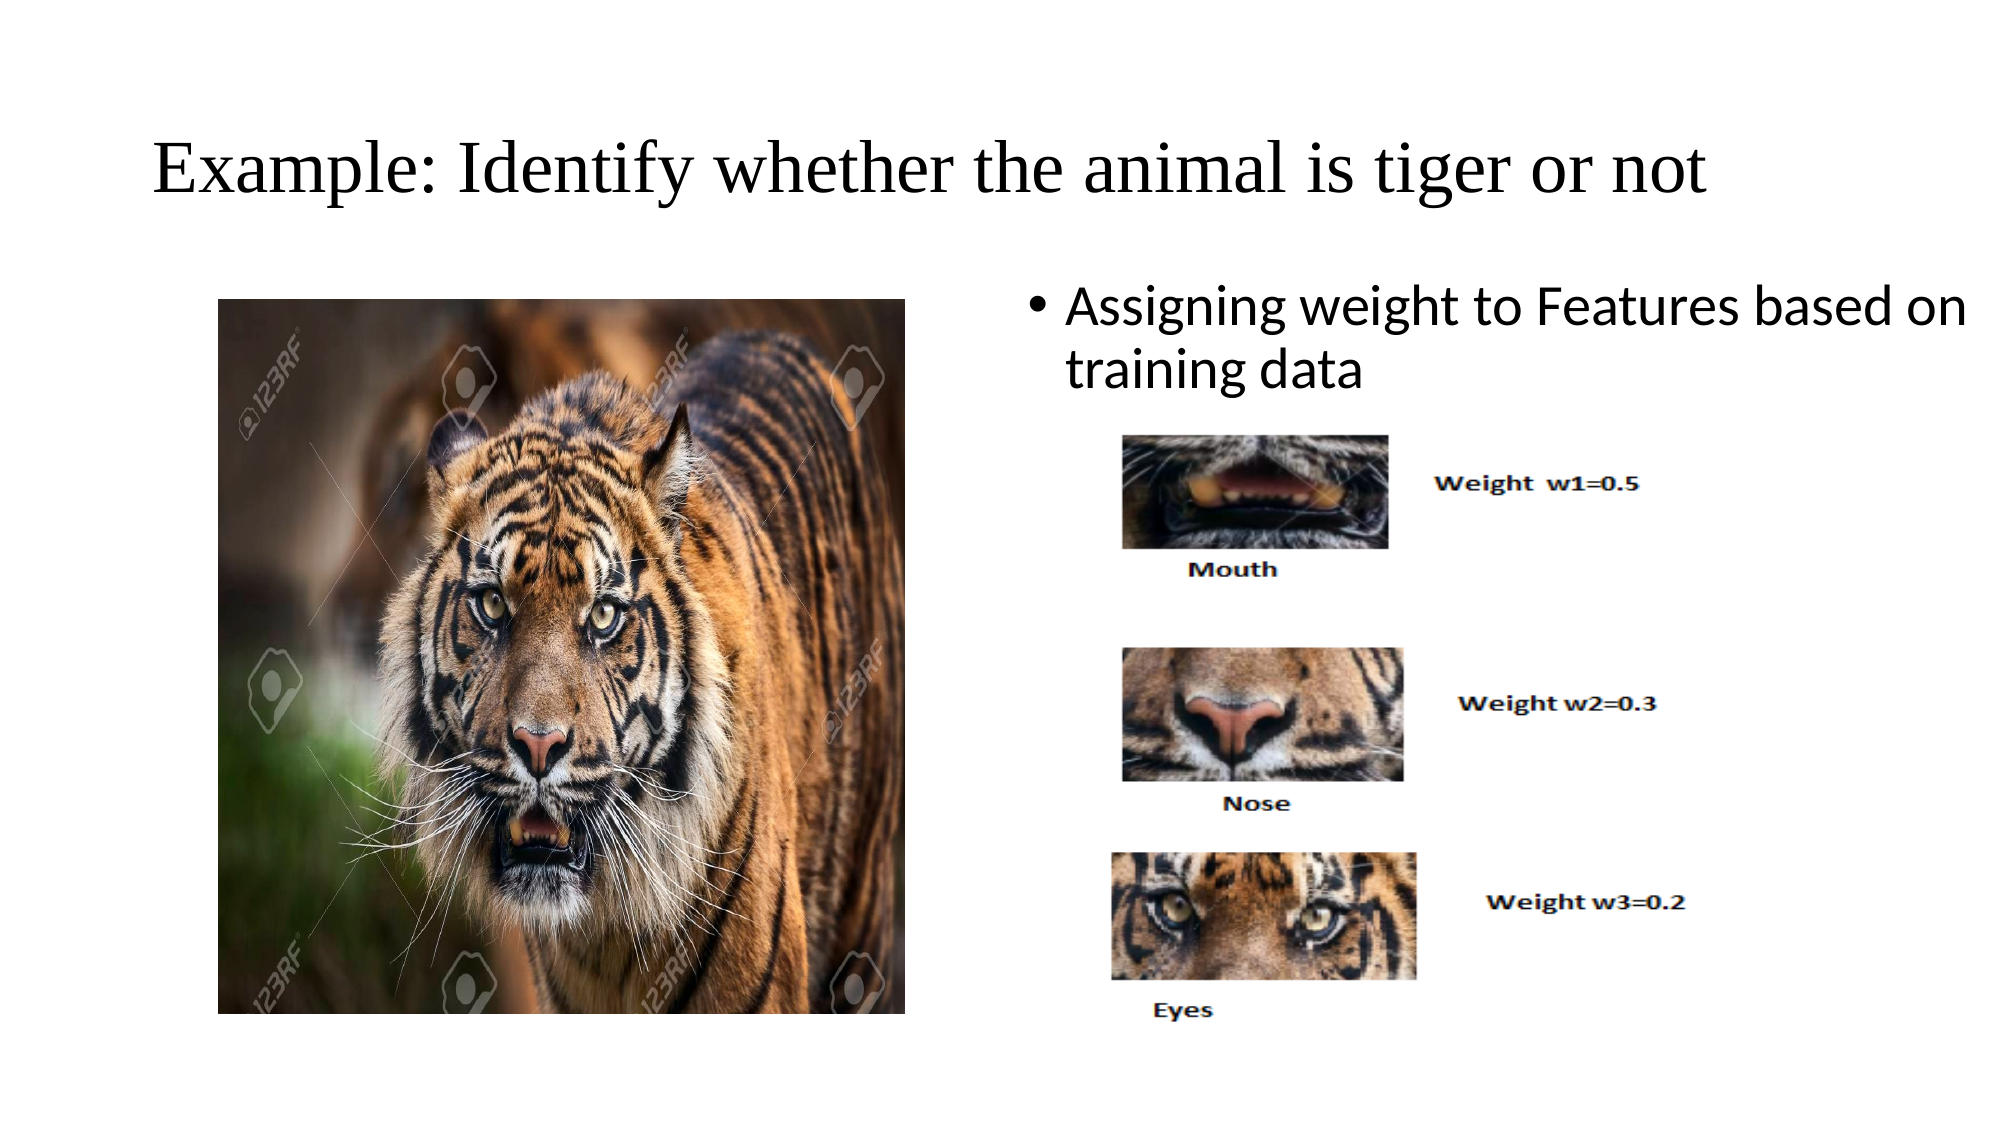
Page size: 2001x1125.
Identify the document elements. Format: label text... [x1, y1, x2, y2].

list Assigning weight to Features based on training data [1012, 267, 2000, 1014]
title Example: Identify whether the animal is tiger or not [137, 59, 1863, 278]
picture [218, 299, 905, 1014]
picture [1045, 403, 1757, 1066]
